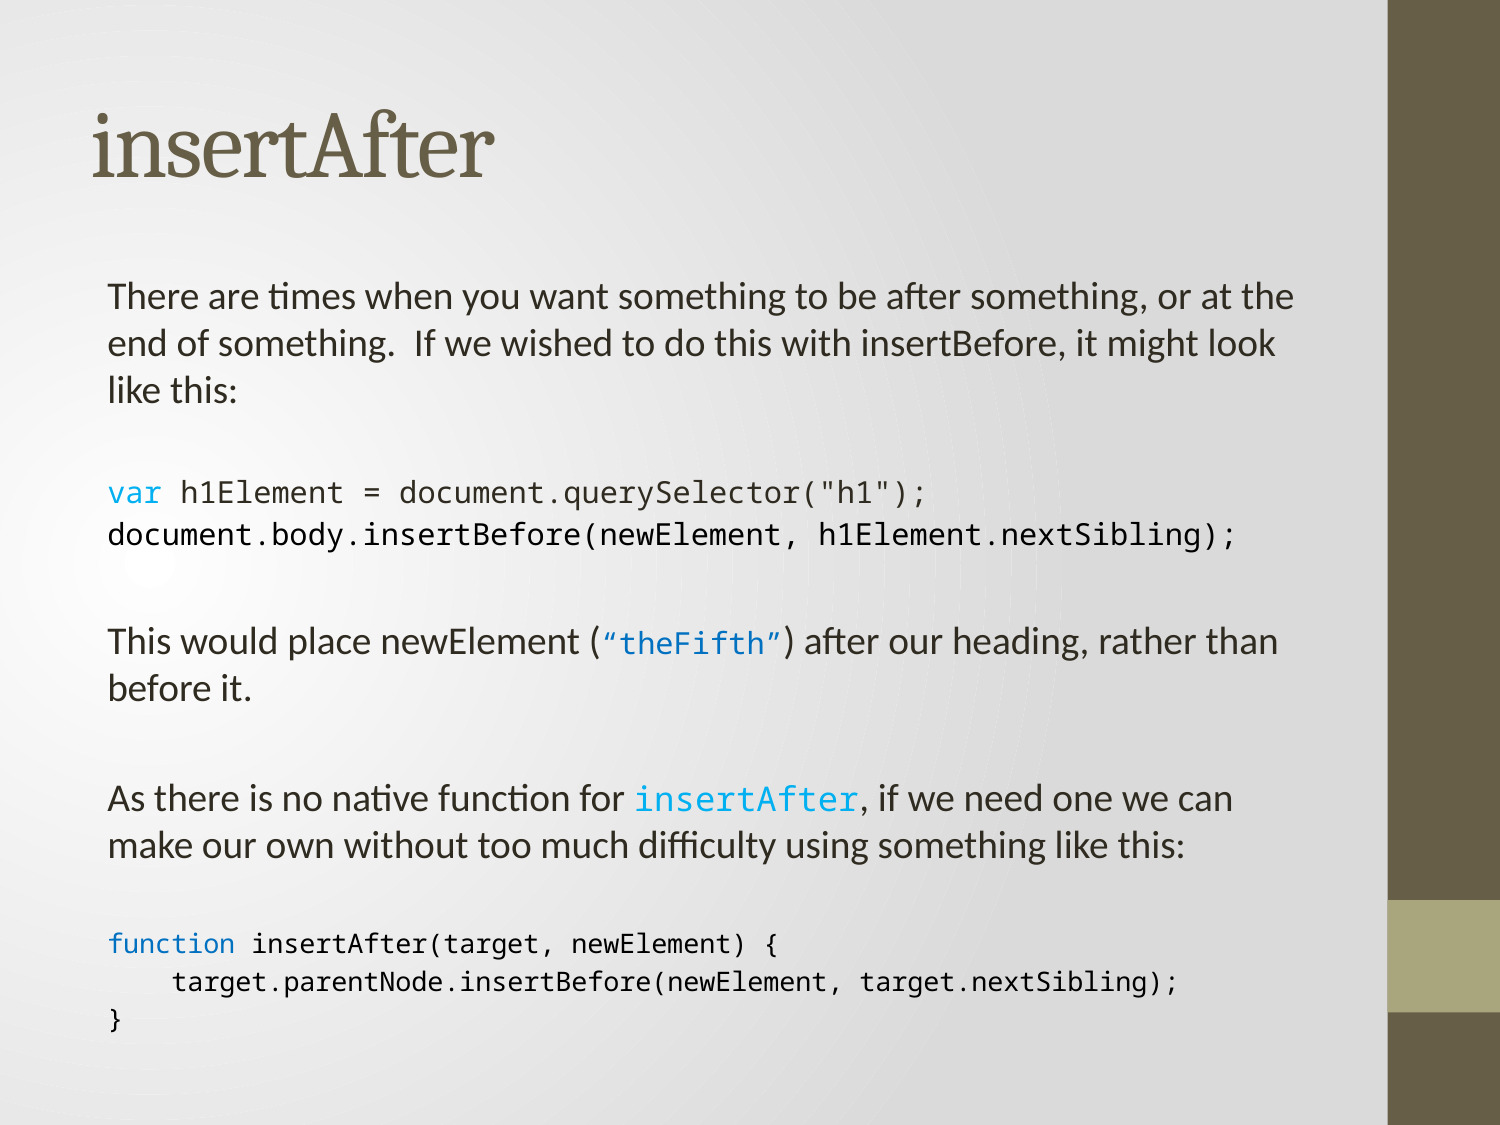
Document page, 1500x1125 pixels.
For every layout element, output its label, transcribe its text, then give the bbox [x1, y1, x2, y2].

title insertAfter [75, 45, 1325, 233]
list There are times when you want something to be after something, or at the end of something. If we wished to do this with insertBefore, it might look like this: var h1Element = document.querySelector("h1"); document.body.insertBefore(newElement, h1Element.nextSibling); This would place newElement (“theFifth”) after our heading, rather than before it. As there is no native function for insertAfter, if we need one we can make our own without too much difficulty using something like this: function insertAfter(target, newElement) { target.parentNode.insertBefore(newElement, target.nextSibling); } [75, 262, 1325, 1050]
